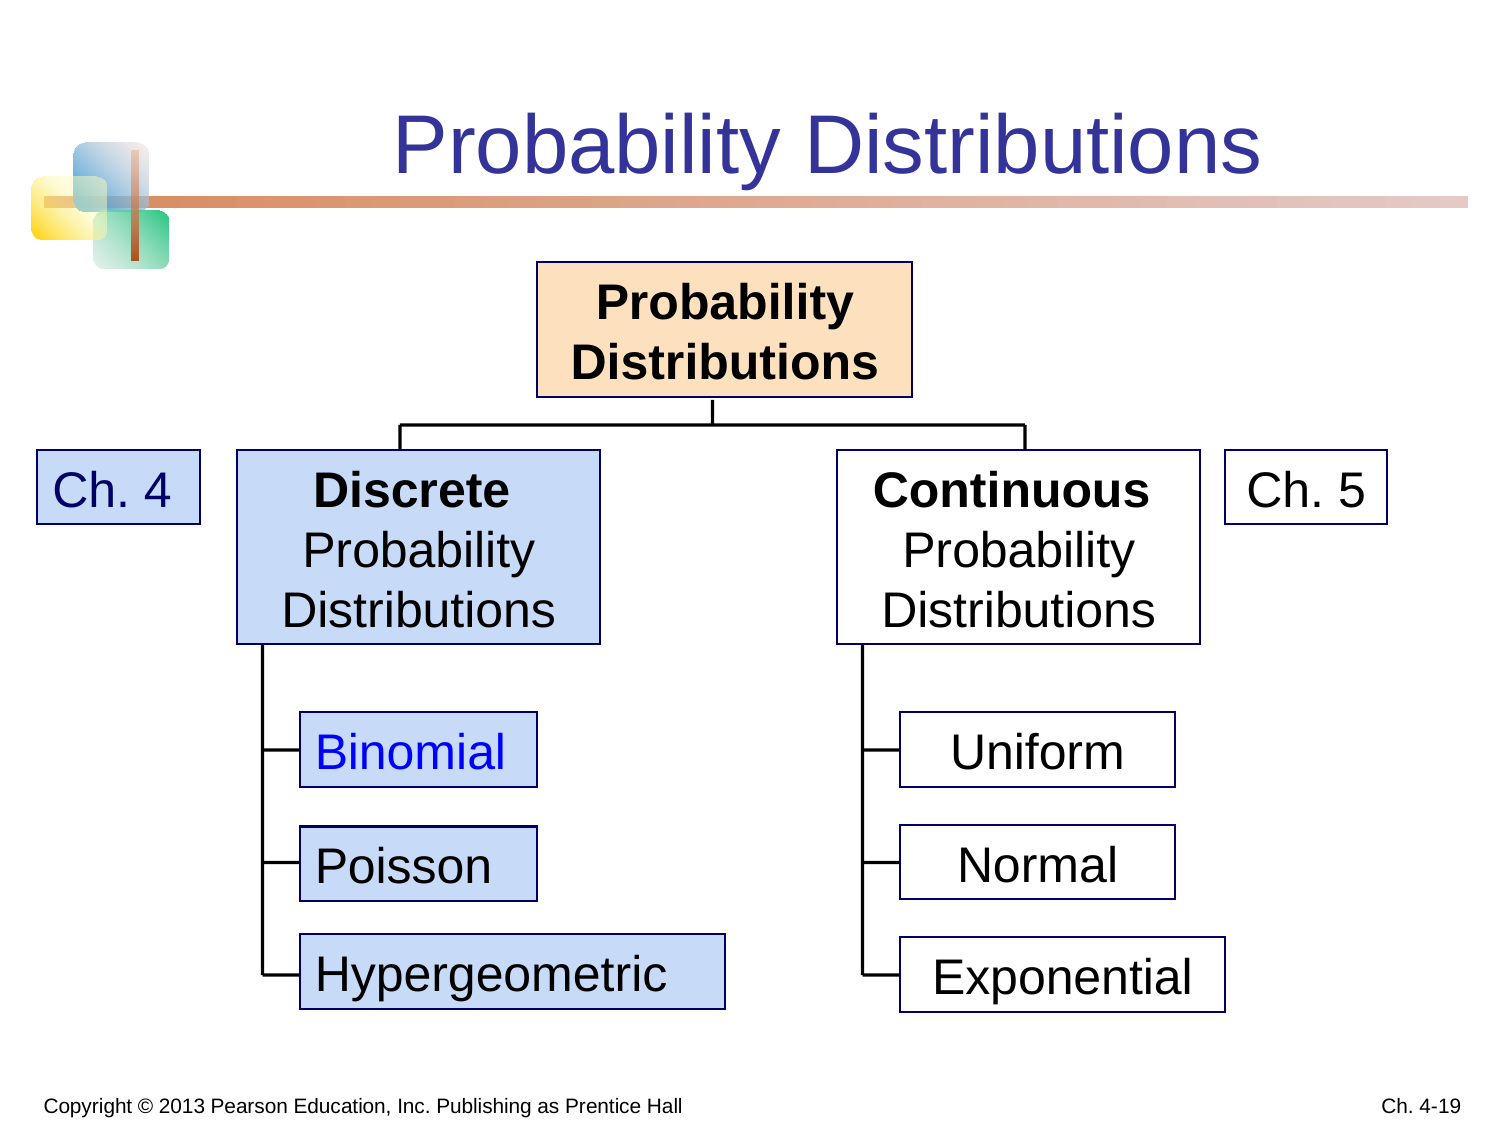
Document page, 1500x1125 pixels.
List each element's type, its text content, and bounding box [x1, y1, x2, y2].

text_box Poisson [299, 826, 538, 901]
text_box Uniform [900, 712, 1175, 787]
footer Copyright © 2013 Pearson Education, Inc. Publishing as Prentice Hall [0, 1071, 727, 1125]
text_box [75, 87, 1429, 213]
text_box Probability Distributions [537, 262, 913, 397]
text_box Exponential [900, 937, 1225, 1012]
text_box Hypergeometric [300, 934, 725, 1009]
text_box Binomial [299, 712, 538, 787]
text_box Normal [900, 824, 1175, 900]
text_box Continuous Probability Distributions [837, 449, 1200, 645]
slide_number Ch. 4-19 [1124, 1071, 1476, 1125]
text_box Discrete Probability Distributions [237, 449, 600, 645]
text_box Ch. 5 [1224, 449, 1388, 525]
text_box Probability Distributions [249, 82, 1406, 198]
text_box Ch. 4 [37, 449, 200, 525]
